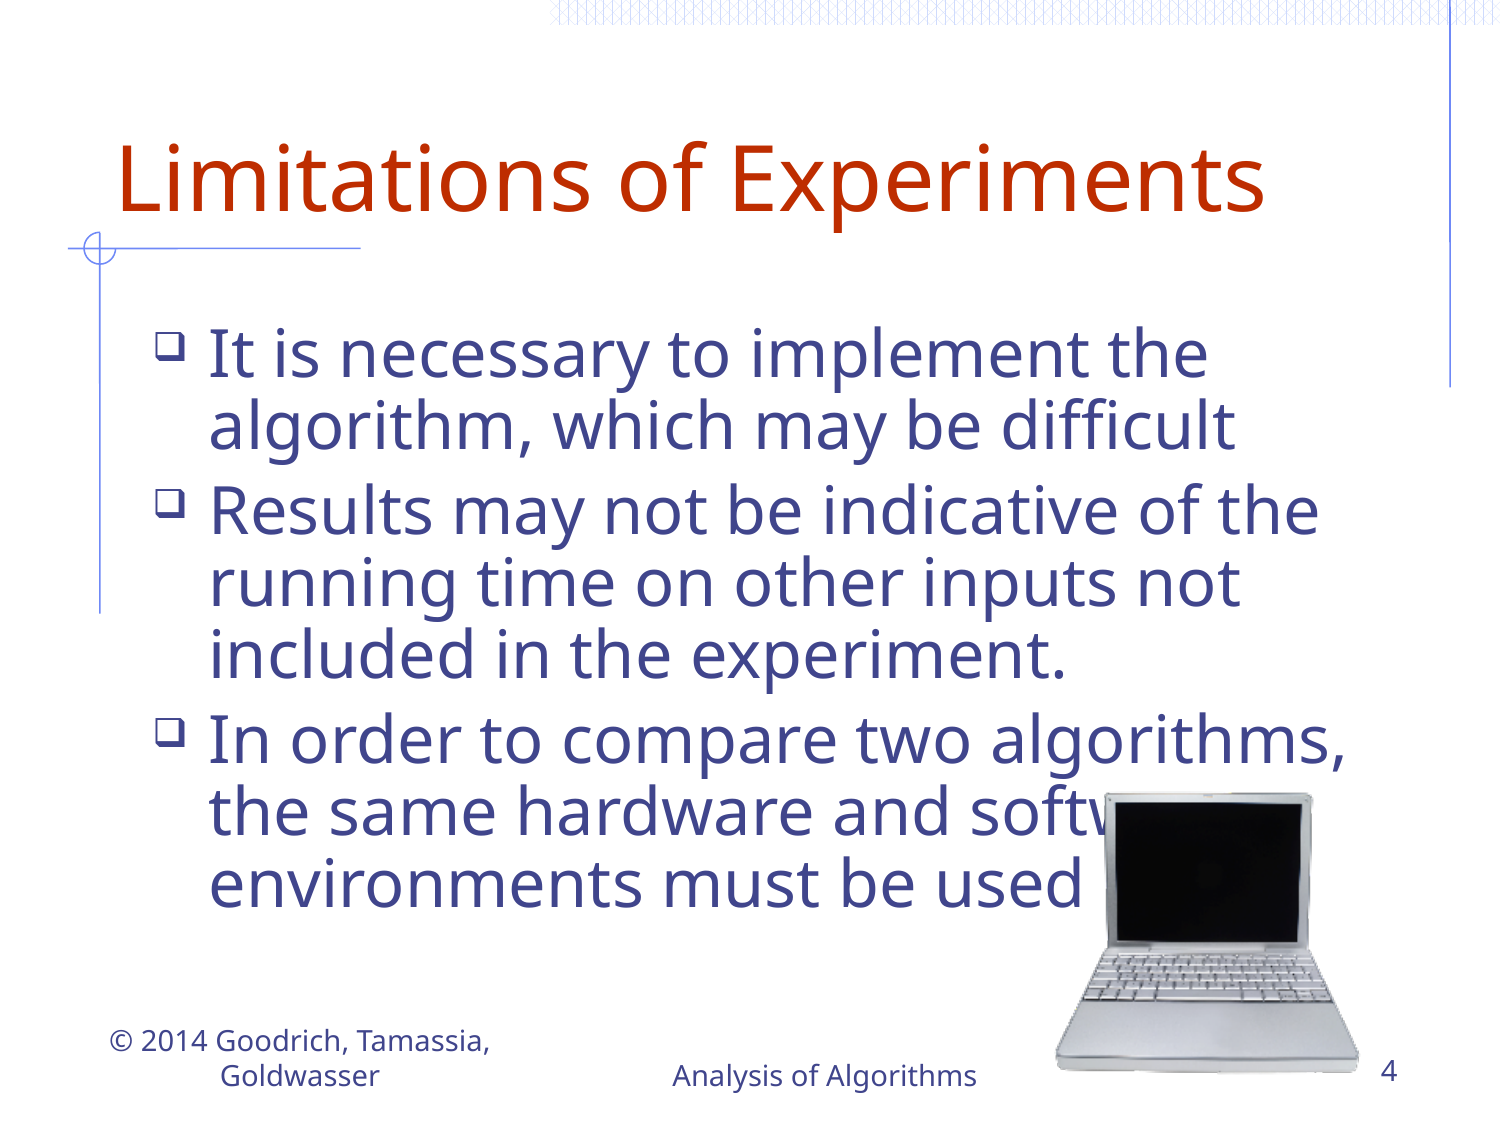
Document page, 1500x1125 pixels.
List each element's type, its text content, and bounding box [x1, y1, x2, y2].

picture [1049, 787, 1365, 1079]
slide_number © 2014 Goodrich, Tamassia, Goldwasser [12, 1024, 588, 1101]
title Limitations of Experiments [99, 50, 1375, 238]
list It is necessary to implement the algorithm, which may be difficult Results may not be indicative of the running time on other inputs not included in the experiment. In order to compare two algorithms, the same hardware and software environments must be used [137, 312, 1463, 988]
footer Analysis of Algorithms [588, 1024, 1063, 1101]
slide_number 4 [1099, 1024, 1413, 1101]
